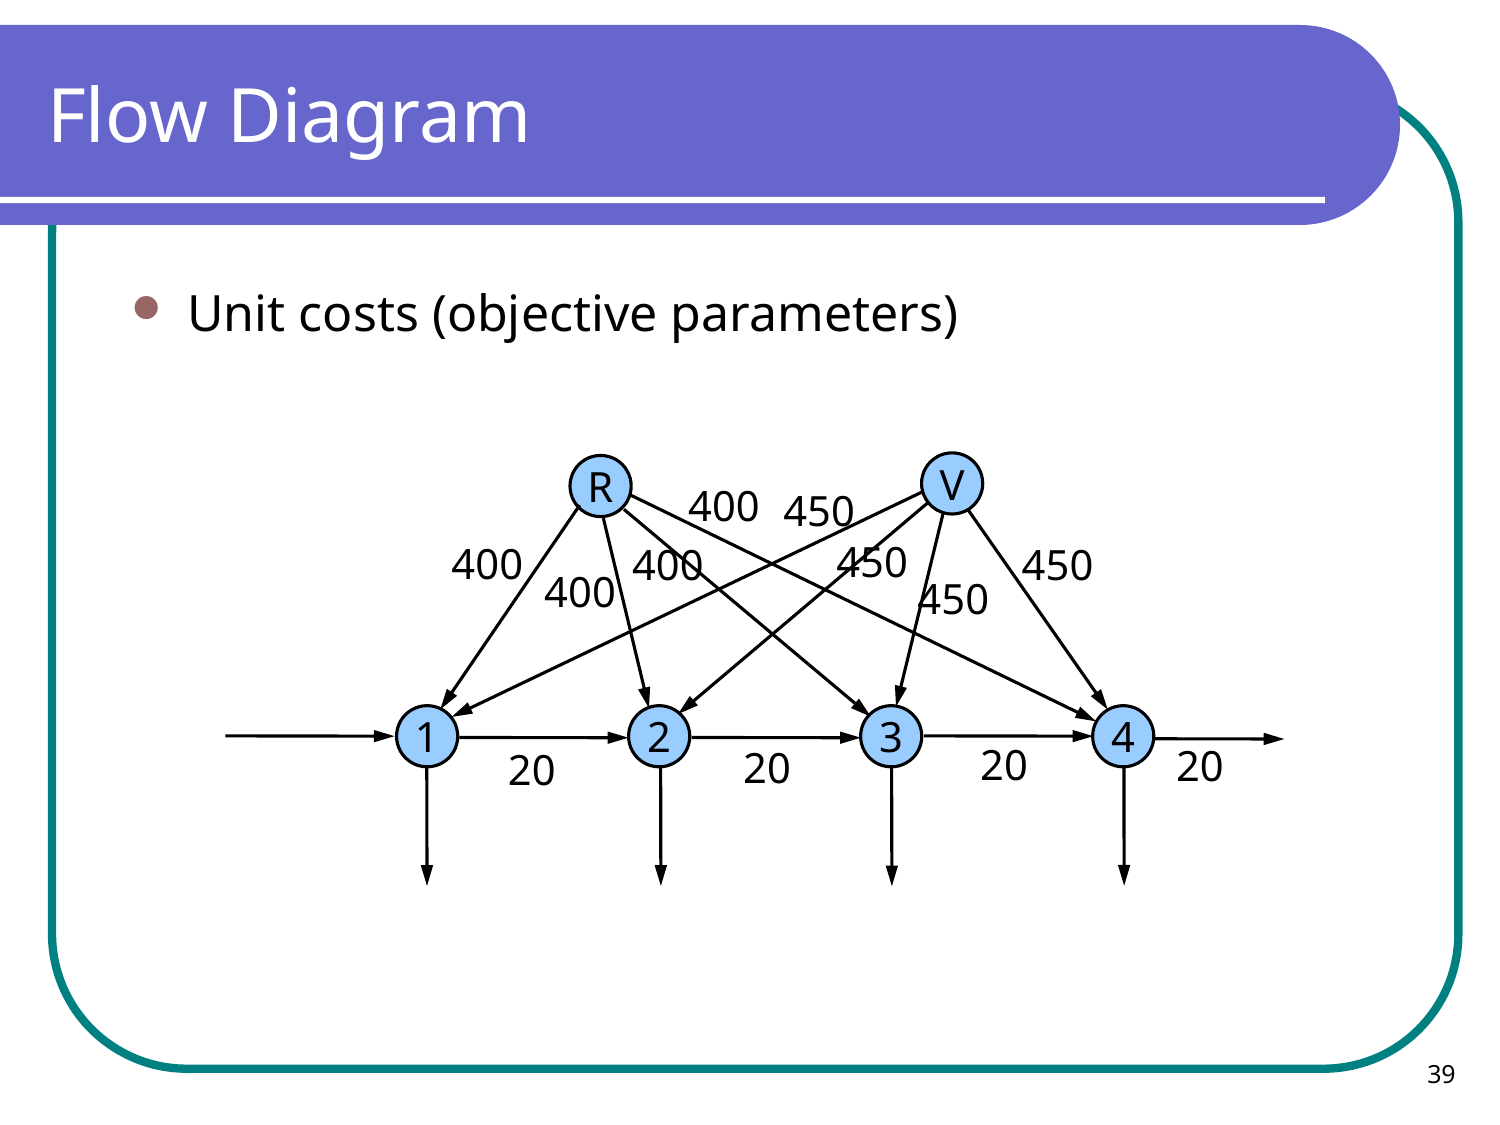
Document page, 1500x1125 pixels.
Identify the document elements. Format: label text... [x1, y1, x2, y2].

text_box R [570, 455, 632, 517]
text_box [630, 632, 651, 709]
text_box 2 [628, 705, 690, 767]
text_box 1 [396, 705, 458, 767]
text_box [915, 633, 1097, 722]
text_box 450 [817, 528, 928, 594]
text_box [773, 634, 871, 717]
text_box [420, 766, 434, 886]
text_box [654, 766, 668, 886]
text_box 20 [721, 734, 813, 800]
text_box 400 [432, 530, 543, 595]
slide_number 39 [1120, 1024, 1472, 1101]
text_box 400 [525, 558, 636, 623]
text_box [1028, 597, 1108, 710]
text_box [678, 594, 821, 715]
list Unit costs (objective parameters) [116, 280, 1422, 365]
text_box [451, 597, 703, 717]
text_box [225, 729, 395, 743]
text_box 4 [1092, 705, 1154, 767]
text_box [1050, 729, 1094, 743]
text_box 450 [1002, 531, 1113, 597]
title Flow Diagram [32, 37, 1347, 188]
text_box 20 [958, 731, 1050, 797]
text_box [885, 767, 899, 887]
text_box [1117, 766, 1131, 886]
text_box [813, 731, 861, 744]
text_box 400 [669, 472, 780, 538]
text_box 450 [764, 477, 875, 542]
text_box [578, 731, 629, 744]
text_box 3 [860, 705, 922, 767]
text_box V [921, 452, 983, 515]
text_box 450 [898, 565, 1009, 631]
text_box 20 [1154, 732, 1246, 798]
text_box [1246, 732, 1285, 746]
text_box 400 [612, 531, 724, 597]
text_box [440, 595, 519, 710]
text_box 20 [486, 735, 578, 801]
text_box [894, 631, 915, 707]
